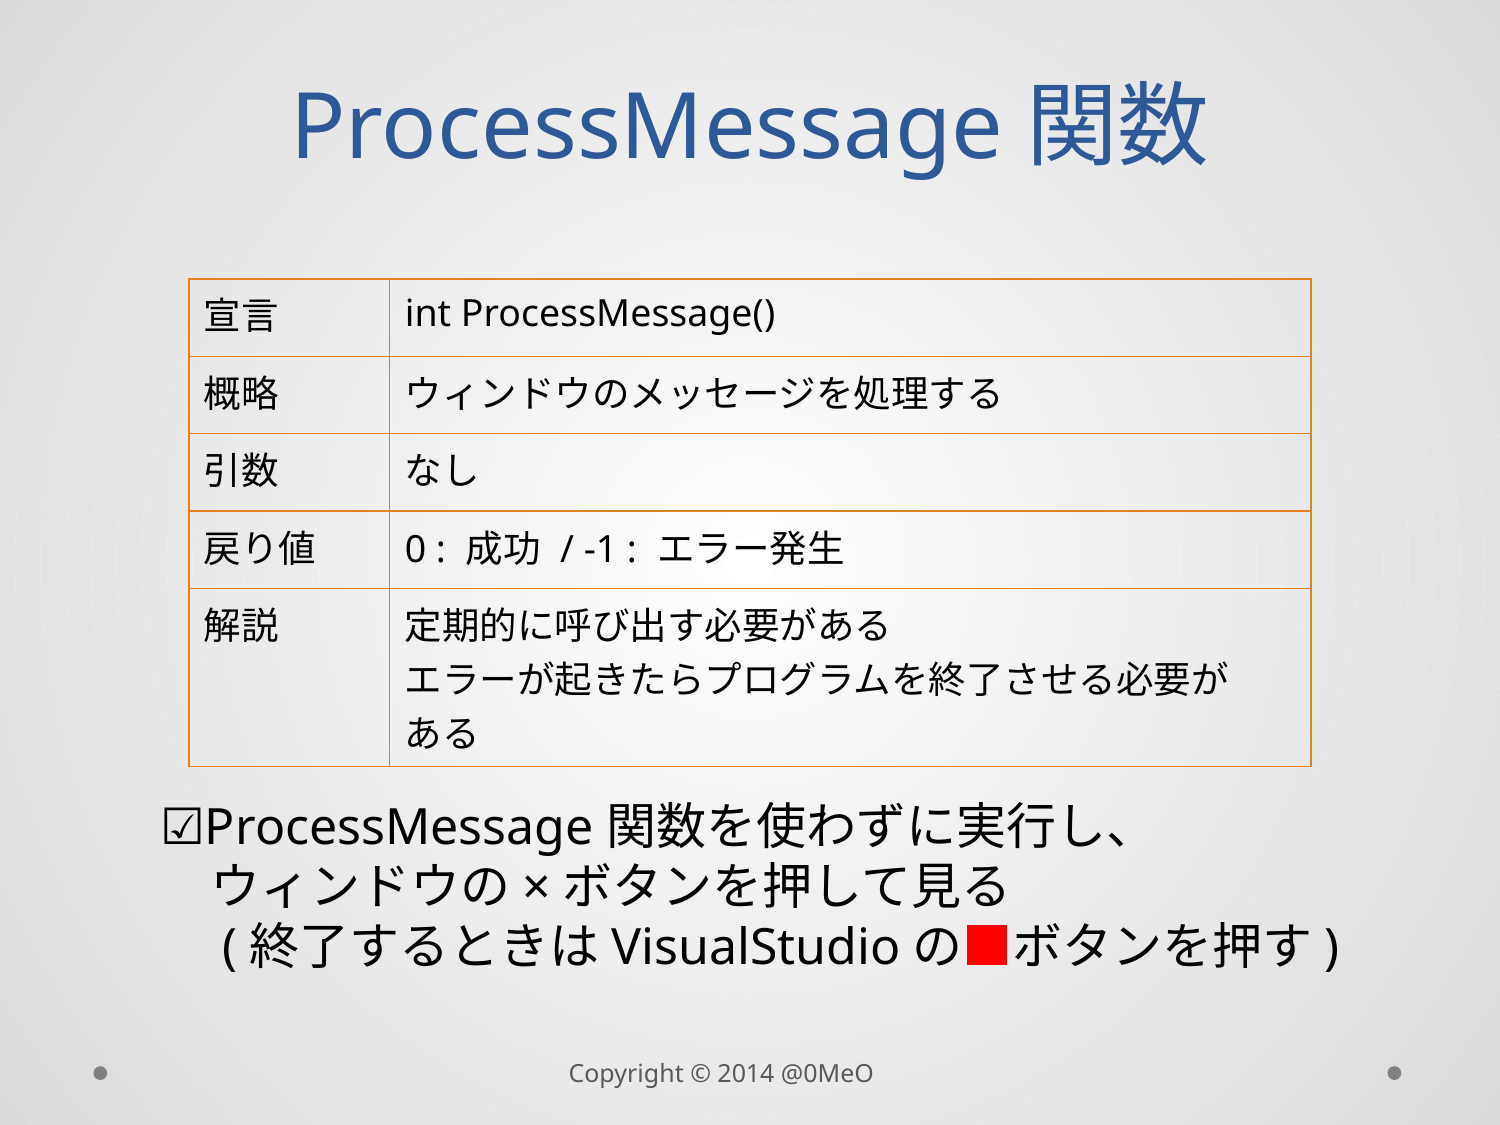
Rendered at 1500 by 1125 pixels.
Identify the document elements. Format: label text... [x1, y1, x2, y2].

table_cell ウィンドウのメッセージを処理する [390, 357, 1310, 433]
title ProcessMessage関数 [75, 35, 1425, 185]
table_cell 概略 [190, 357, 389, 433]
table_cell 定期的に呼び出す必要がある エラーが起きたらプログラムを終了させる必要が ある [390, 589, 1310, 766]
text_box ☑ProcessMessage関数を使わずに実行し、 ウィンドウの×ボタンを押して見る (終了するときはVisualStudioの■ボタンを押す) [145, 786, 1355, 982]
table_header 宣言 [190, 280, 389, 356]
table_cell 0 : 成功 / -1 : エラー発生 [390, 512, 1310, 588]
table_cell 戻り値 [190, 512, 389, 588]
table_cell なし [390, 434, 1310, 510]
table_cell 引数 [190, 434, 389, 510]
table_cell 解説 [190, 589, 389, 766]
table_header int ProcessMessage() [390, 280, 1310, 356]
